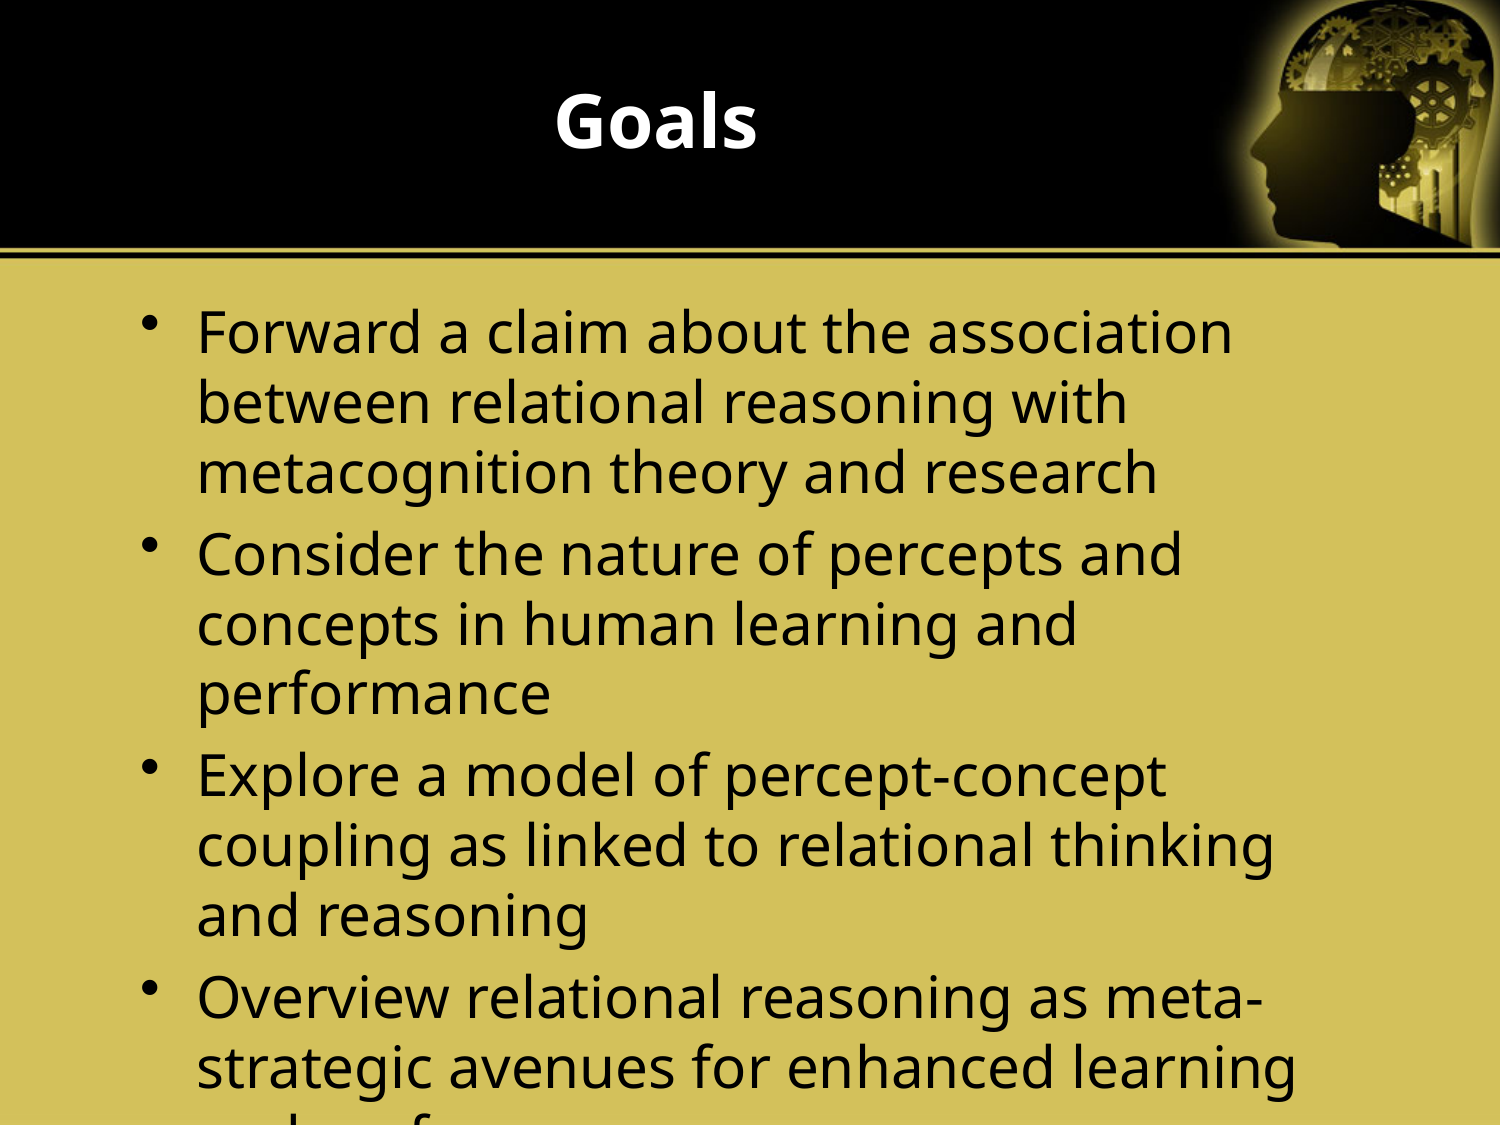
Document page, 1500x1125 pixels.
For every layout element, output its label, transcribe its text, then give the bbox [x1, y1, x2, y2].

picture [0, 0, 1500, 1125]
title Goals [75, 12, 1238, 225]
list Forward a claim about the association between relational reasoning with metacognition theory and research Consider the nature of percepts and concepts in human learning and performance Explore a model of percept-concept coupling as linked to relational thinking and reasoning Overview relational reasoning as meta-strategic avenues for enhanced learning and performance [125, 287, 1325, 1075]
